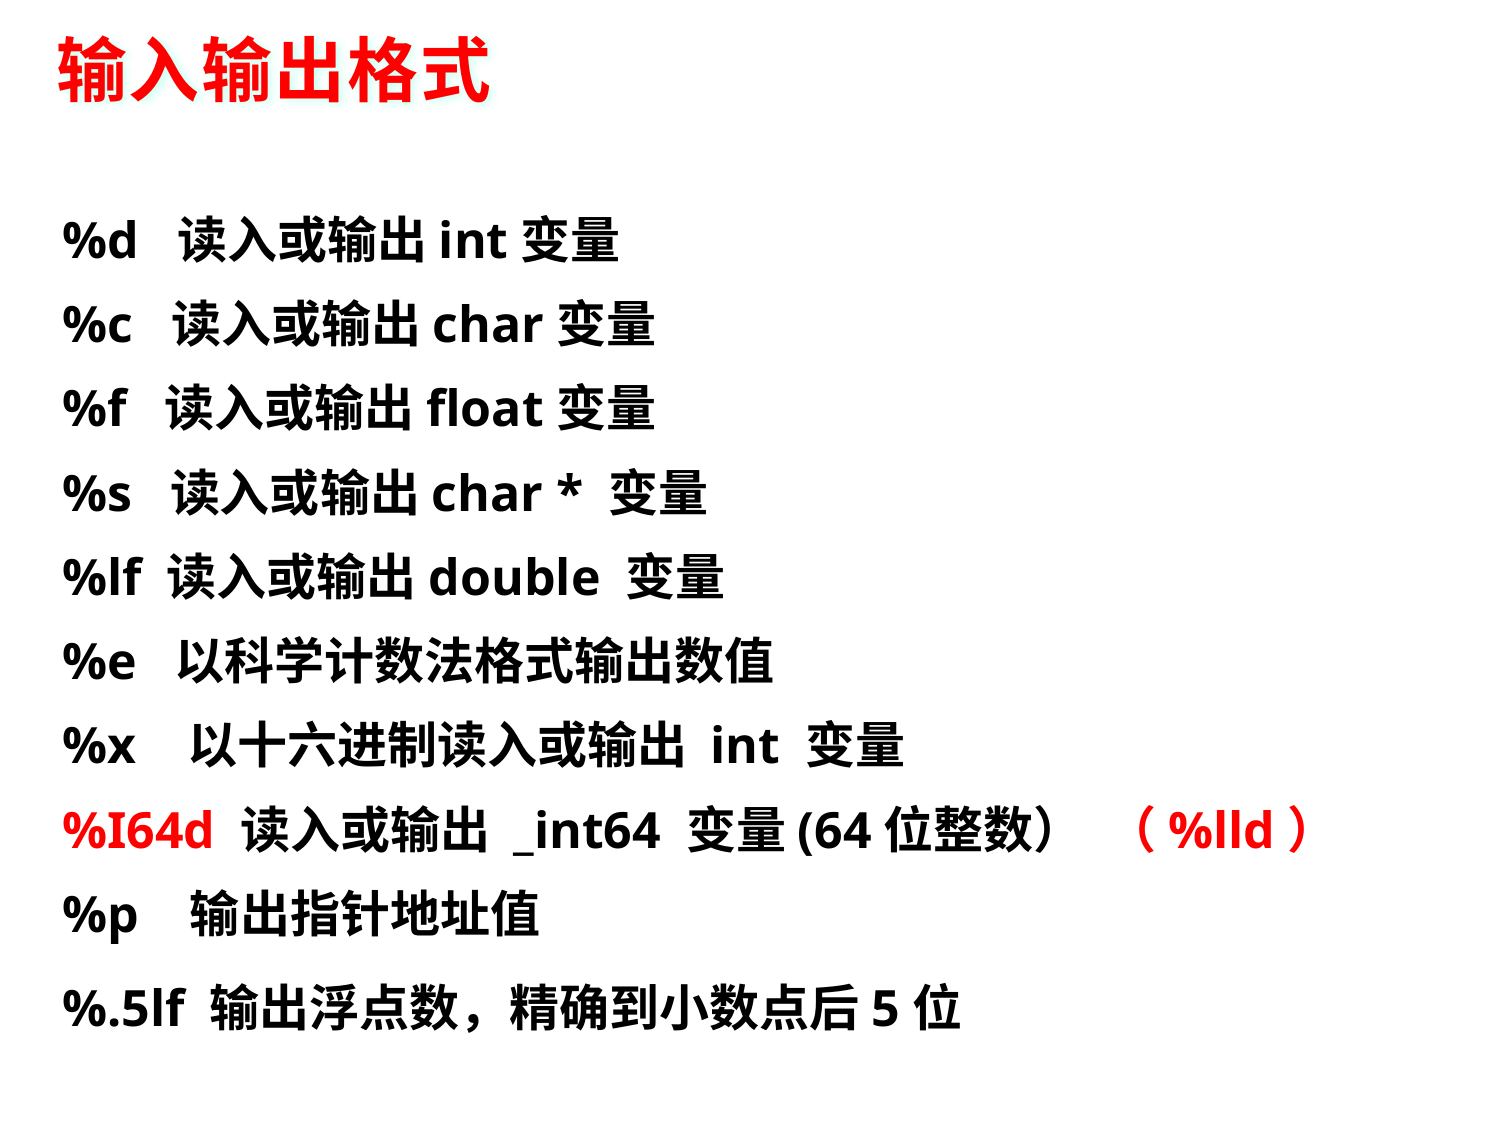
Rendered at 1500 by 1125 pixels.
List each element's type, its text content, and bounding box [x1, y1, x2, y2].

list %d 读入或输出int变量 %c 读入或输出char变量 %f 读入或输出float变量 %s 读入或输出char * 变量 %lf 读入或输出double 变量 %e 以科学计数法格式输出数值 %x 以十六进制读入或输出 int 变量 %I64d 读入或输出 _int64 变量(64位整数） （%lld） %p 输出指针地址值 %.5lf 输出浮点数，精确到小数点后5位 [47, 183, 1459, 1046]
title 输入输出格式 [41, 0, 1311, 136]
